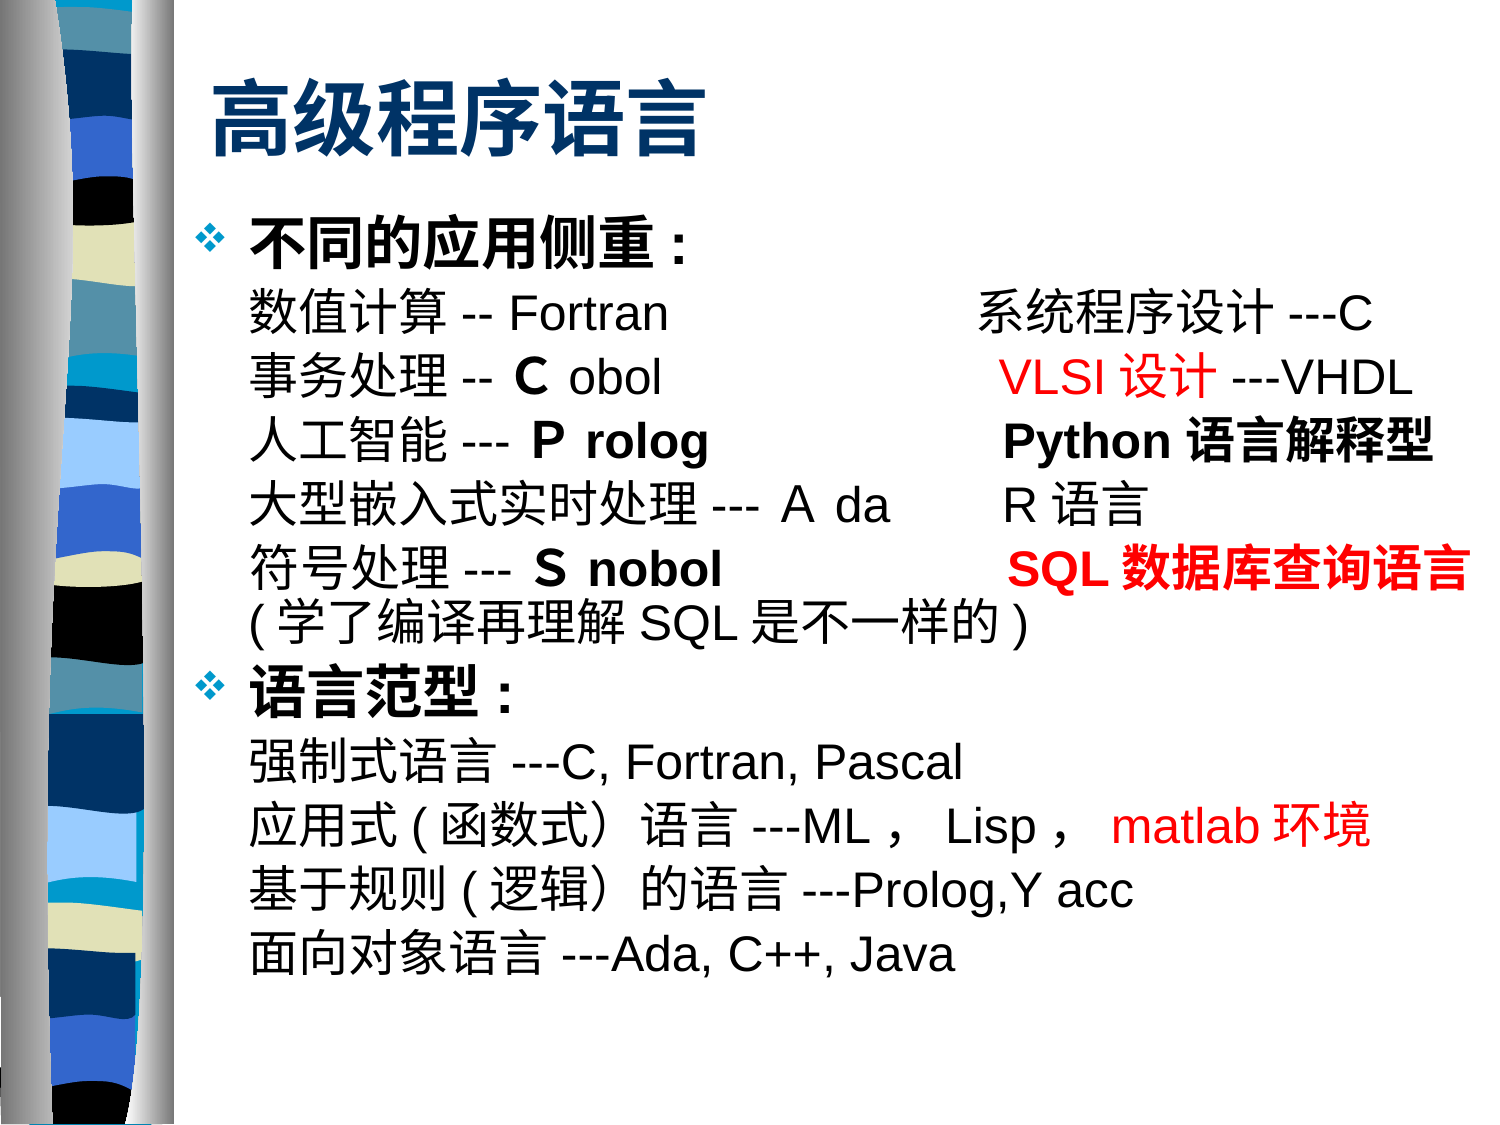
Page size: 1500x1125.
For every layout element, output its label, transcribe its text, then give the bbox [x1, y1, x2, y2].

title 高级程序语言 [194, 42, 1470, 125]
list 不同的应用侧重: 数值计算-- Fortran 系统程序设计---C 事务处理--Ｃobol VLSI设计---VHDL 人工智能---Ｐrolog Python语言解释型 大型嵌入式实时处理---Ａda R语言 符号处理---Ｓnobol SQL数据库查询语言(学了编译再理解SQL是不一样的) 语言范型: 强制式语言---C, Fortran, Pascal 应用式(函数式）语言---ML，Lisp，matlab环境 基于规则(逻辑）的语言---Prolog,Y acc 面向对象语言---Ada, C++, Java [176, 125, 1500, 1067]
